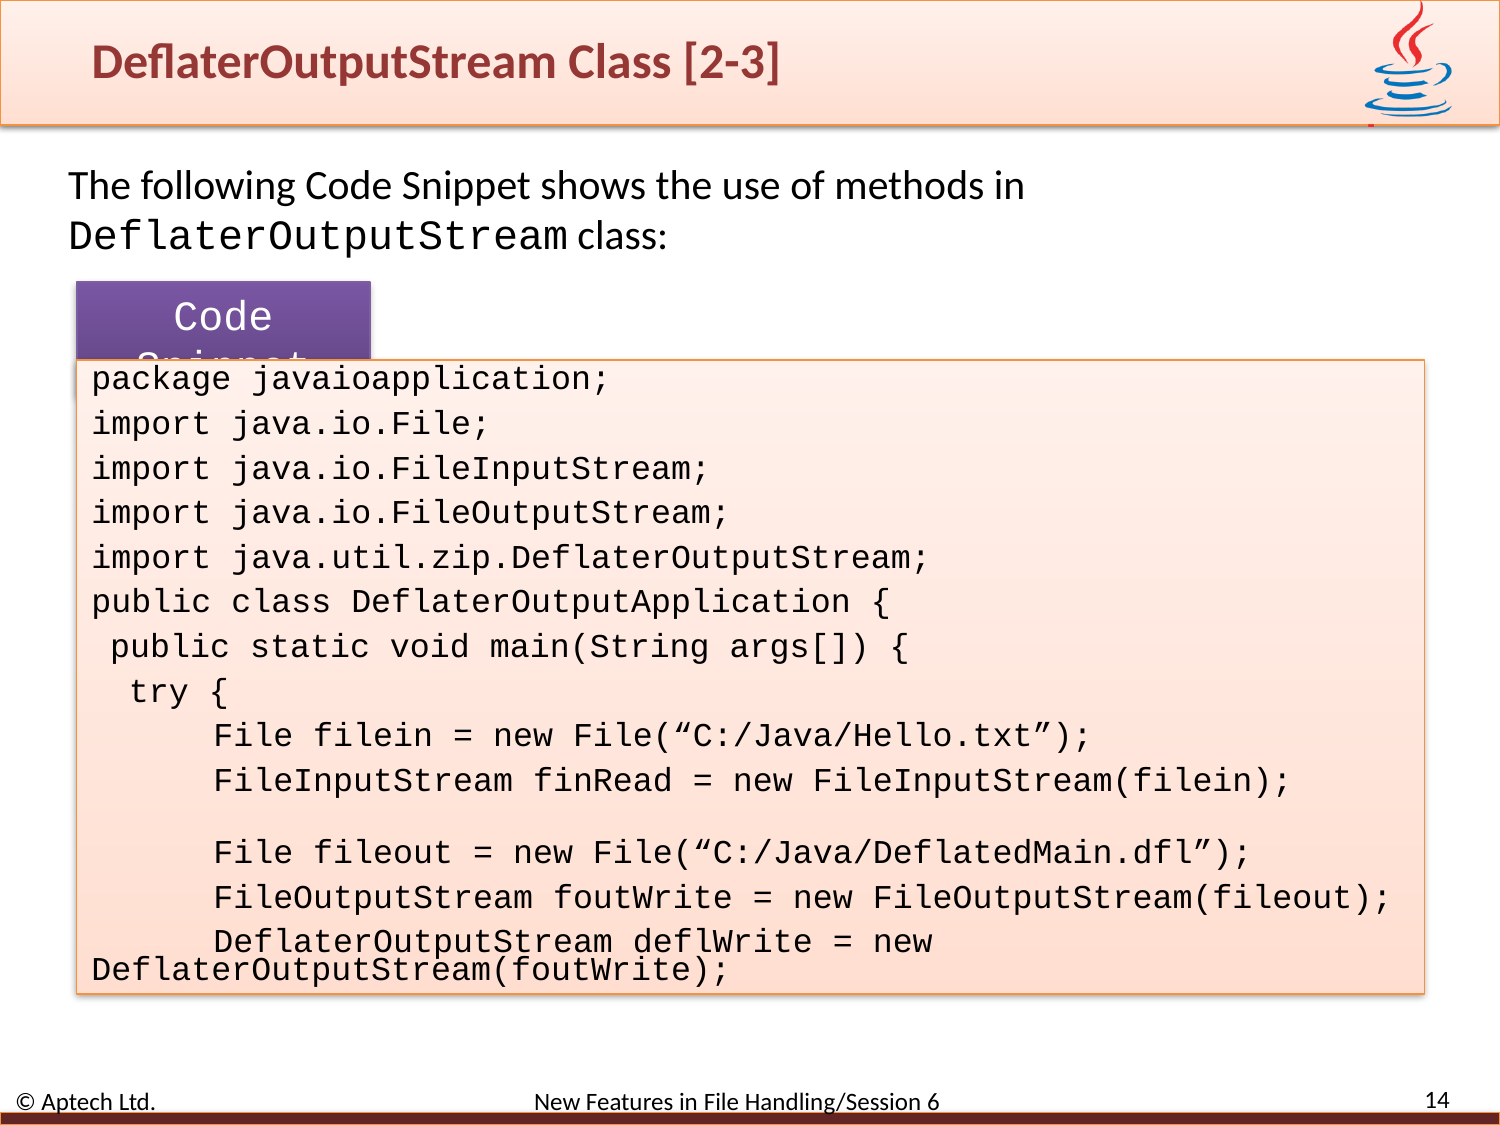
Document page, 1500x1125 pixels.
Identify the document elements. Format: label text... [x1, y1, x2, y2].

footer © Aptech Ltd. New Features in File Handling/Session 6 [0, 1087, 1325, 1113]
title DeflaterOutputStream Class [2-3] [76, 24, 1288, 93]
text_box Code Snippet [76, 281, 371, 359]
picture [1362, 0, 1454, 127]
text_box package javaioapplication; import java.io.File; import java.io.FileInputStream; import java.io.FileOutputStream; import java.util.zip.DeflaterOutputStream; public class DeflaterOutputApplication { public static void main(String args[]) { try { File filein = new File(“C:/Java/Hello.txt”); FileInputStream finRead = new FileInputStream(filein); File fileout = new File(“C:/Java/DeflatedMain.dfl”); FileOutputStream foutWrite = new FileOutputStream(fileout); DeflaterOutputStream deflWrite = new DeflaterOutputStream(foutWrite); [76, 359, 1425, 995]
list The following Code Snippet shows the use of methods in DeflaterOutputStream class: [52, 149, 1424, 1013]
slide_number 14 [1337, 1084, 1465, 1113]
